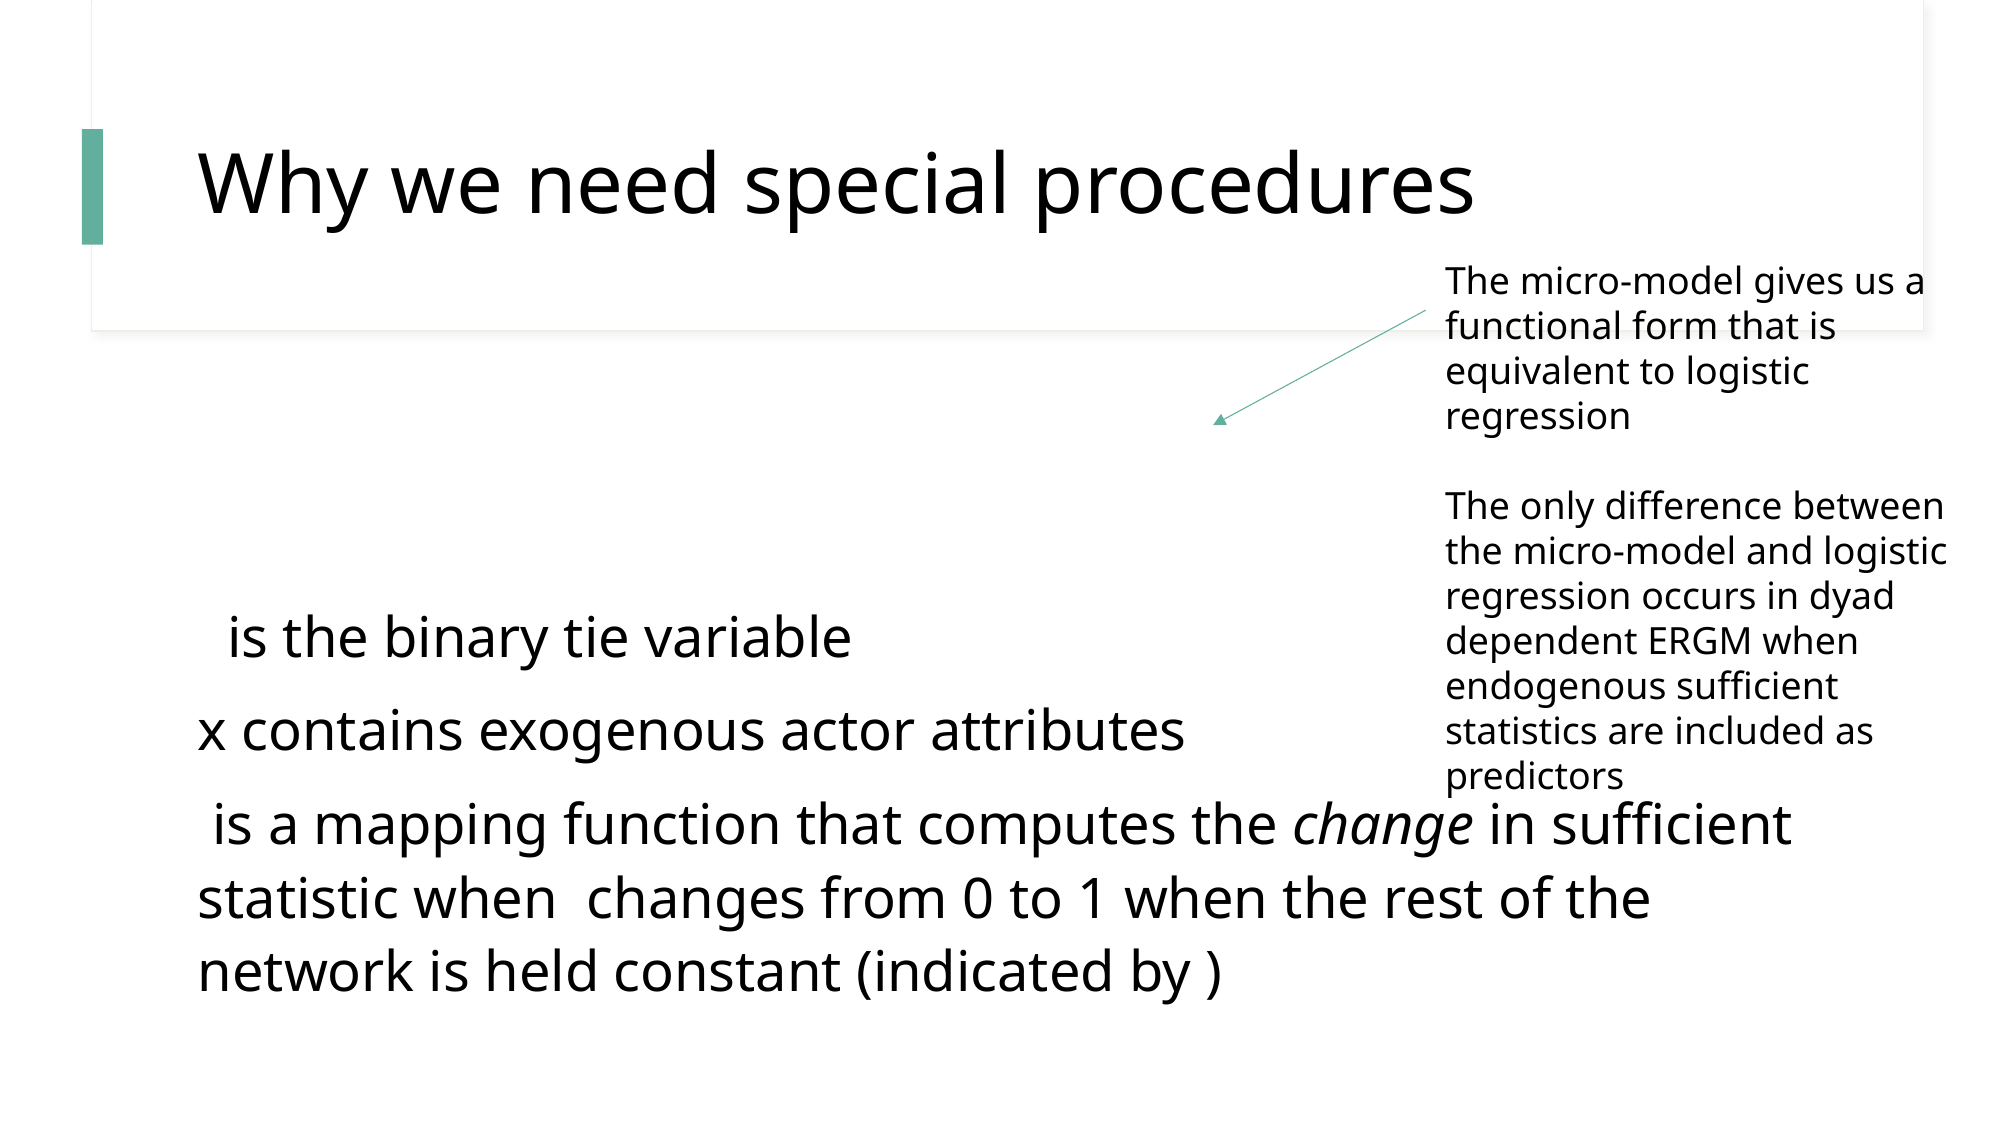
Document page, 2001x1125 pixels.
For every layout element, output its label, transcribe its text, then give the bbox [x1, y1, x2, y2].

text_box The micro-model gives us a functional form that is equivalent to logistic regression The only difference between the micro-model and logistic regression occurs in dyad dependent ERGM when endogenous sufficient statistics are included as predictors [1430, 249, 2000, 805]
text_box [1213, 310, 1426, 426]
title Why we need special procedures [183, 90, 1851, 284]
